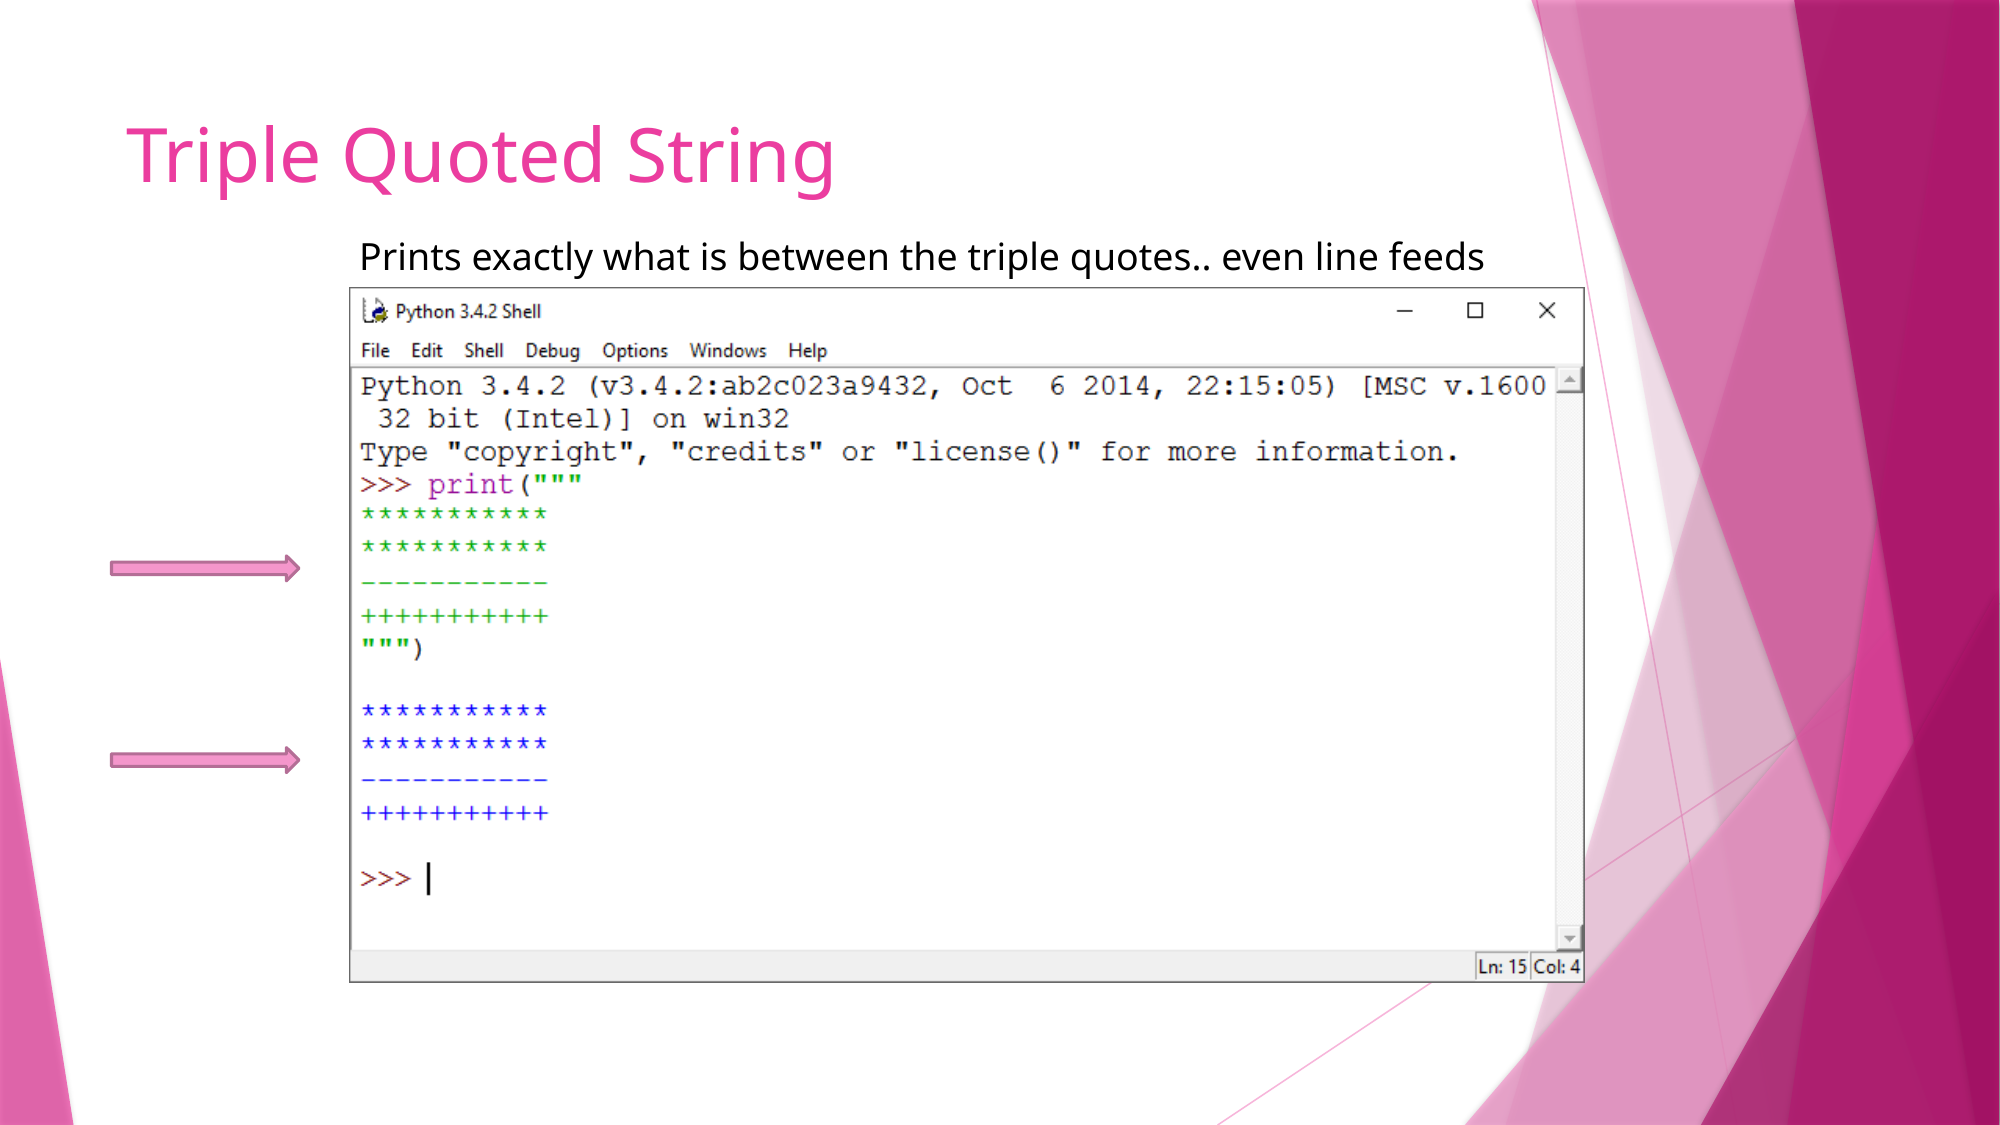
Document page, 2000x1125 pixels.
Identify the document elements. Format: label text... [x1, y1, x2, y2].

picture [349, 286, 1585, 984]
title Triple Quoted String [111, 99, 1521, 317]
text_box Prints exactly what is between the triple quotes.. even line feeds [344, 225, 1501, 285]
text_box [109, 554, 301, 583]
text_box [109, 746, 301, 775]
